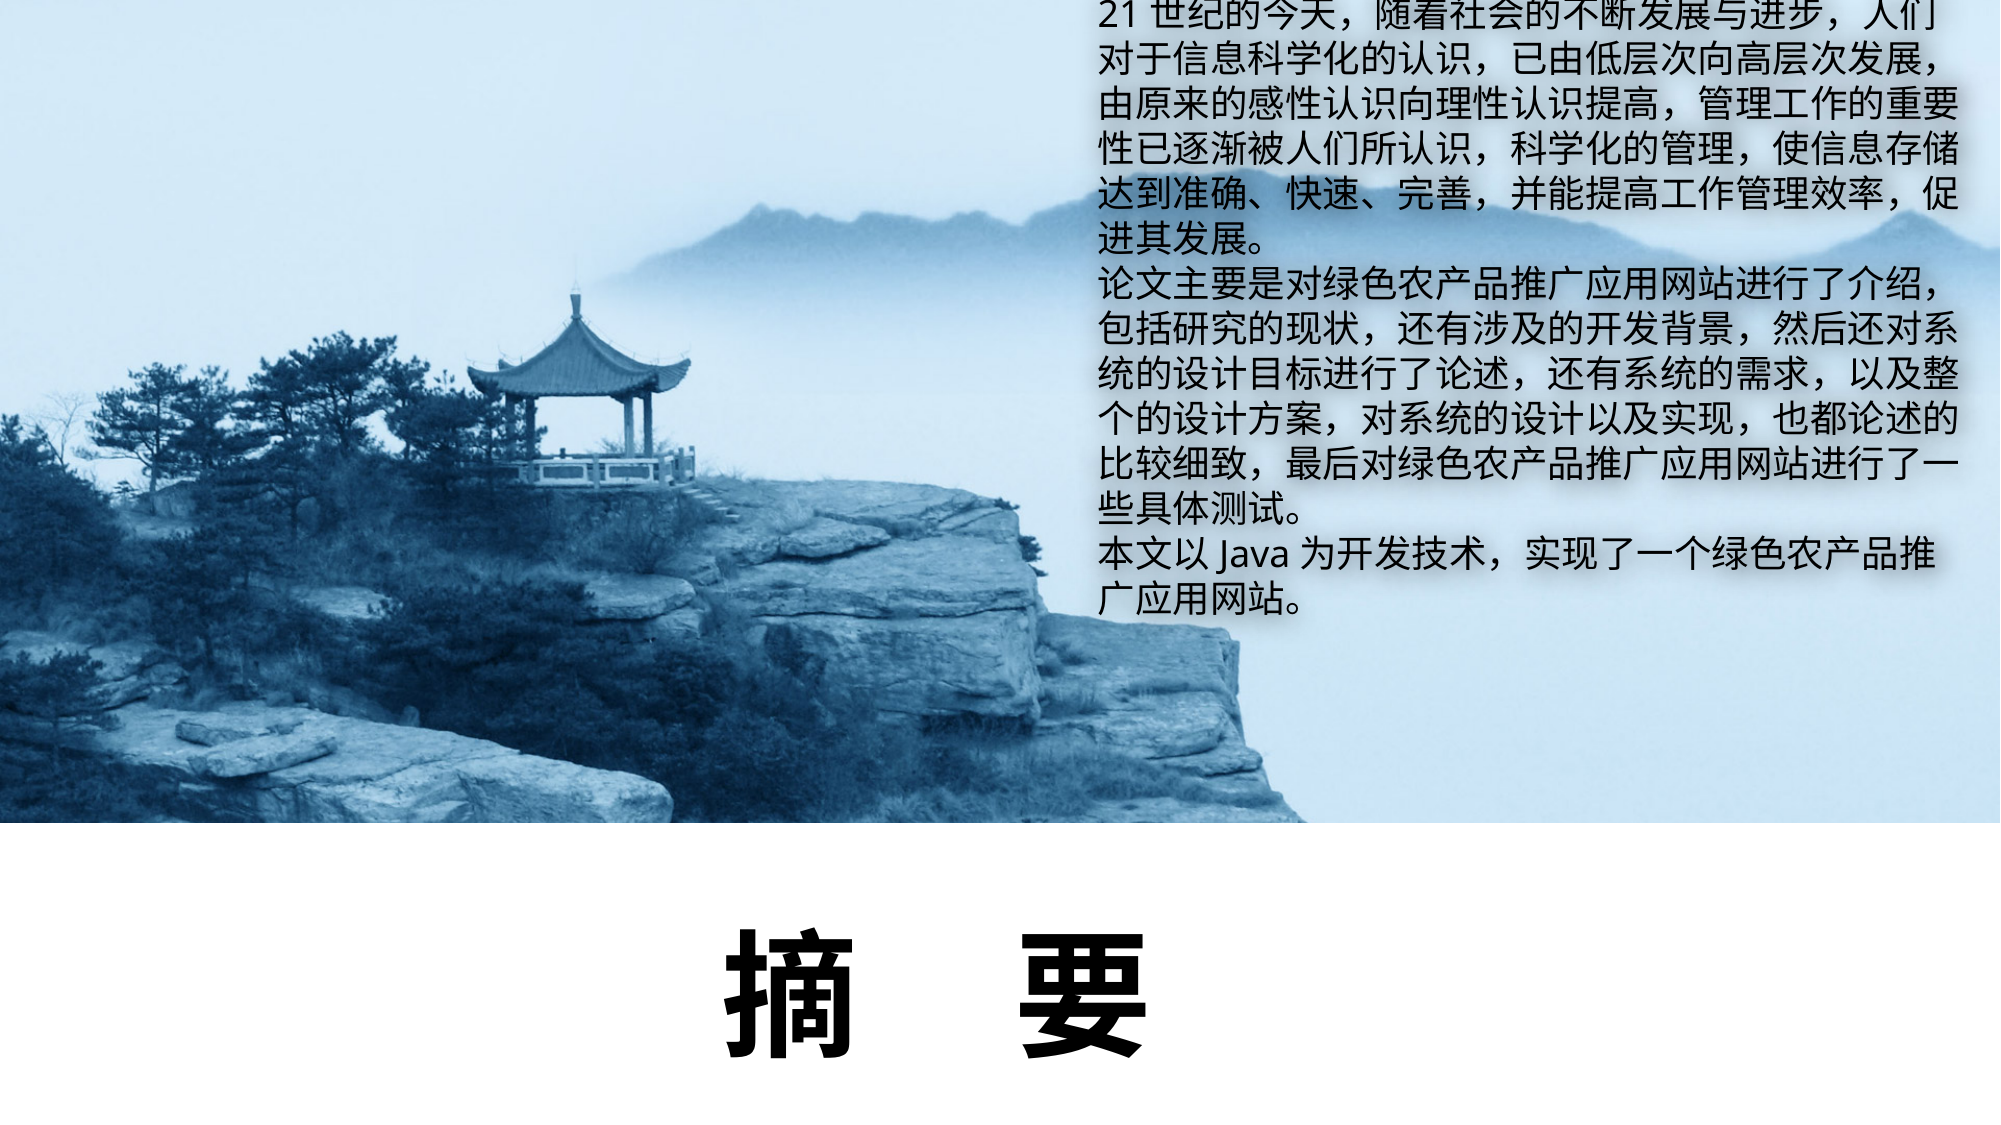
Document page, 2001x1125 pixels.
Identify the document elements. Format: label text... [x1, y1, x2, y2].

text_box 摘 要 [706, 901, 1412, 1082]
picture [0, 0, 2000, 823]
